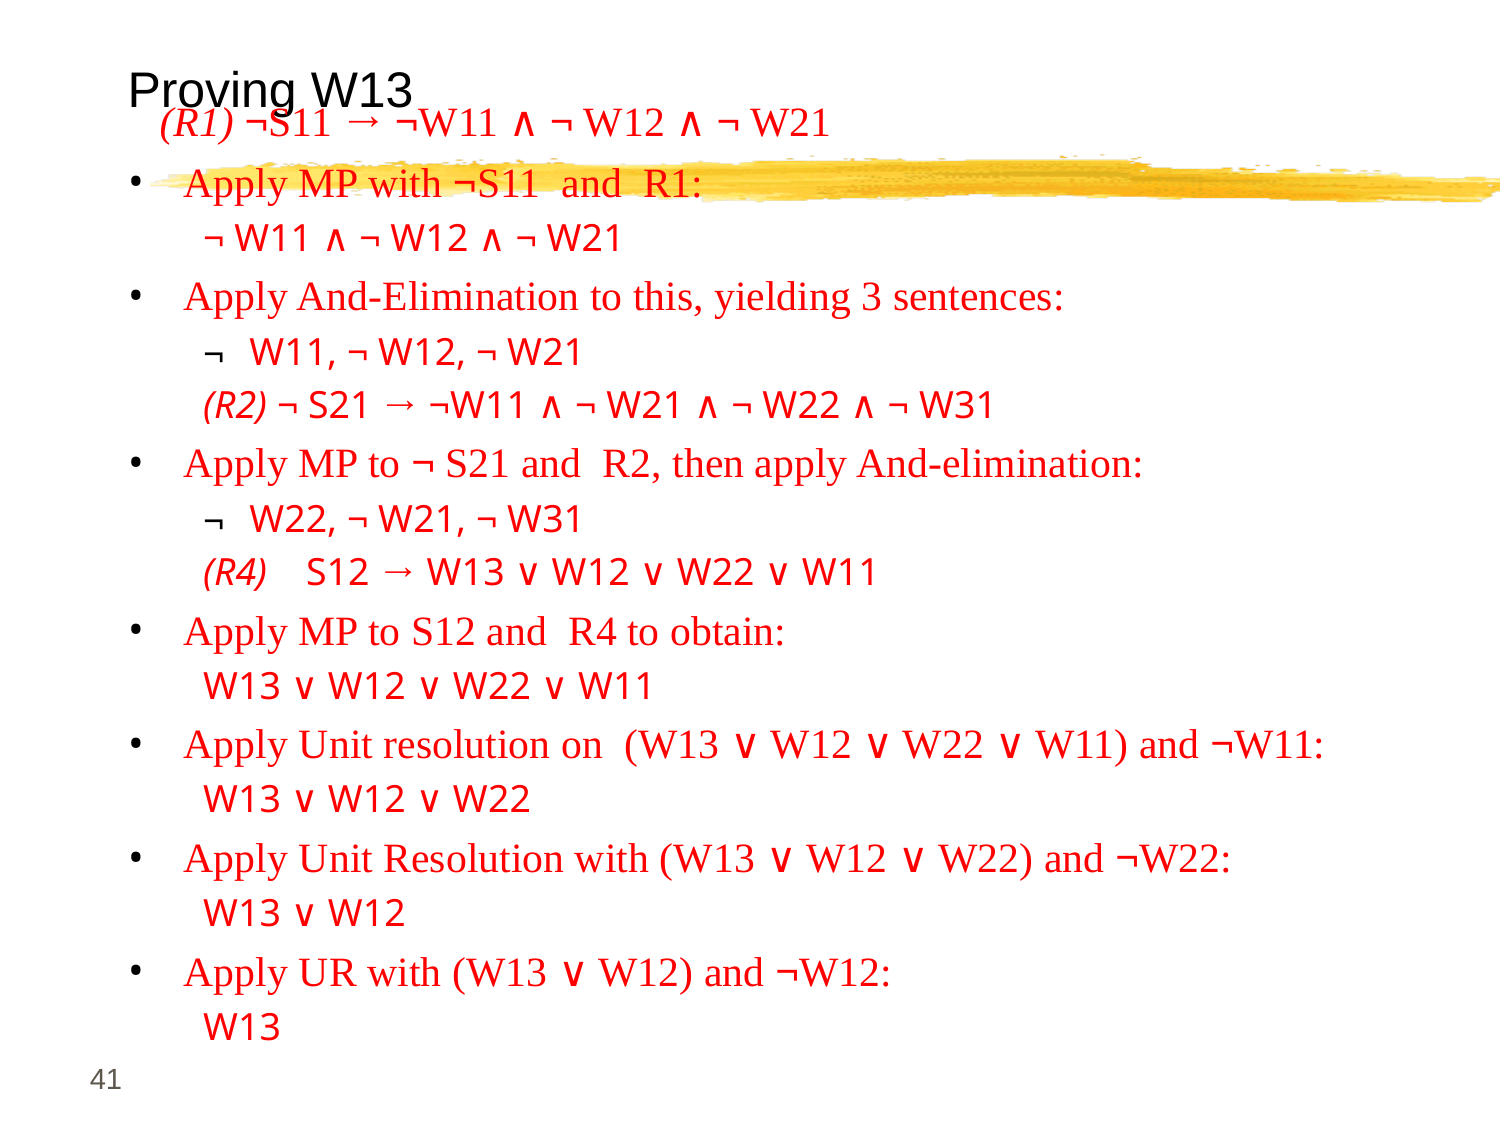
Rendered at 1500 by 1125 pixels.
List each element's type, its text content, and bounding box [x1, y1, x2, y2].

text_box ‹#› [75, 1042, 425, 1103]
text_box (R1) ¬S11 → ¬W11 ∧ ¬ W12 ∧ ¬ W21 Apply MP with ¬S11 and R1: ¬ W11 ∧ ¬ W12 ∧ ¬ W21 Apply And-Elimination to this, yielding 3 sentences: W11, ¬ W12, ¬ W21 (R2) ¬ S21 → ¬W11 ∧ ¬ W21 ∧ ¬ W22 ∧ ¬ W31 Apply MP to ¬ S21 and R2, then apply And-elimination: W22, ¬ W21, ¬ W31 (R4) S12 → W13 ∨ W12 ∨ W22 ∨ W11 Apply MP to S12 and R4 to obtain: W13 ∨ W12 ∨ W22 ∨ W11 Apply Unit resolution on (W13 ∨ W12 ∨ W22 ∨ W11) and ¬W11: W13 ∨ W12 ∨ W22 Apply Unit Resolution with (W13 ∨ W12 ∨ W22) and ¬W22: W13 ∨ W12 Apply UR with (W13 ∨ W12) and ¬W12: W13 [112, 87, 1363, 1088]
picture [1363, 149, 1500, 213]
text_box Proving W13 [112, 24, 1388, 125]
